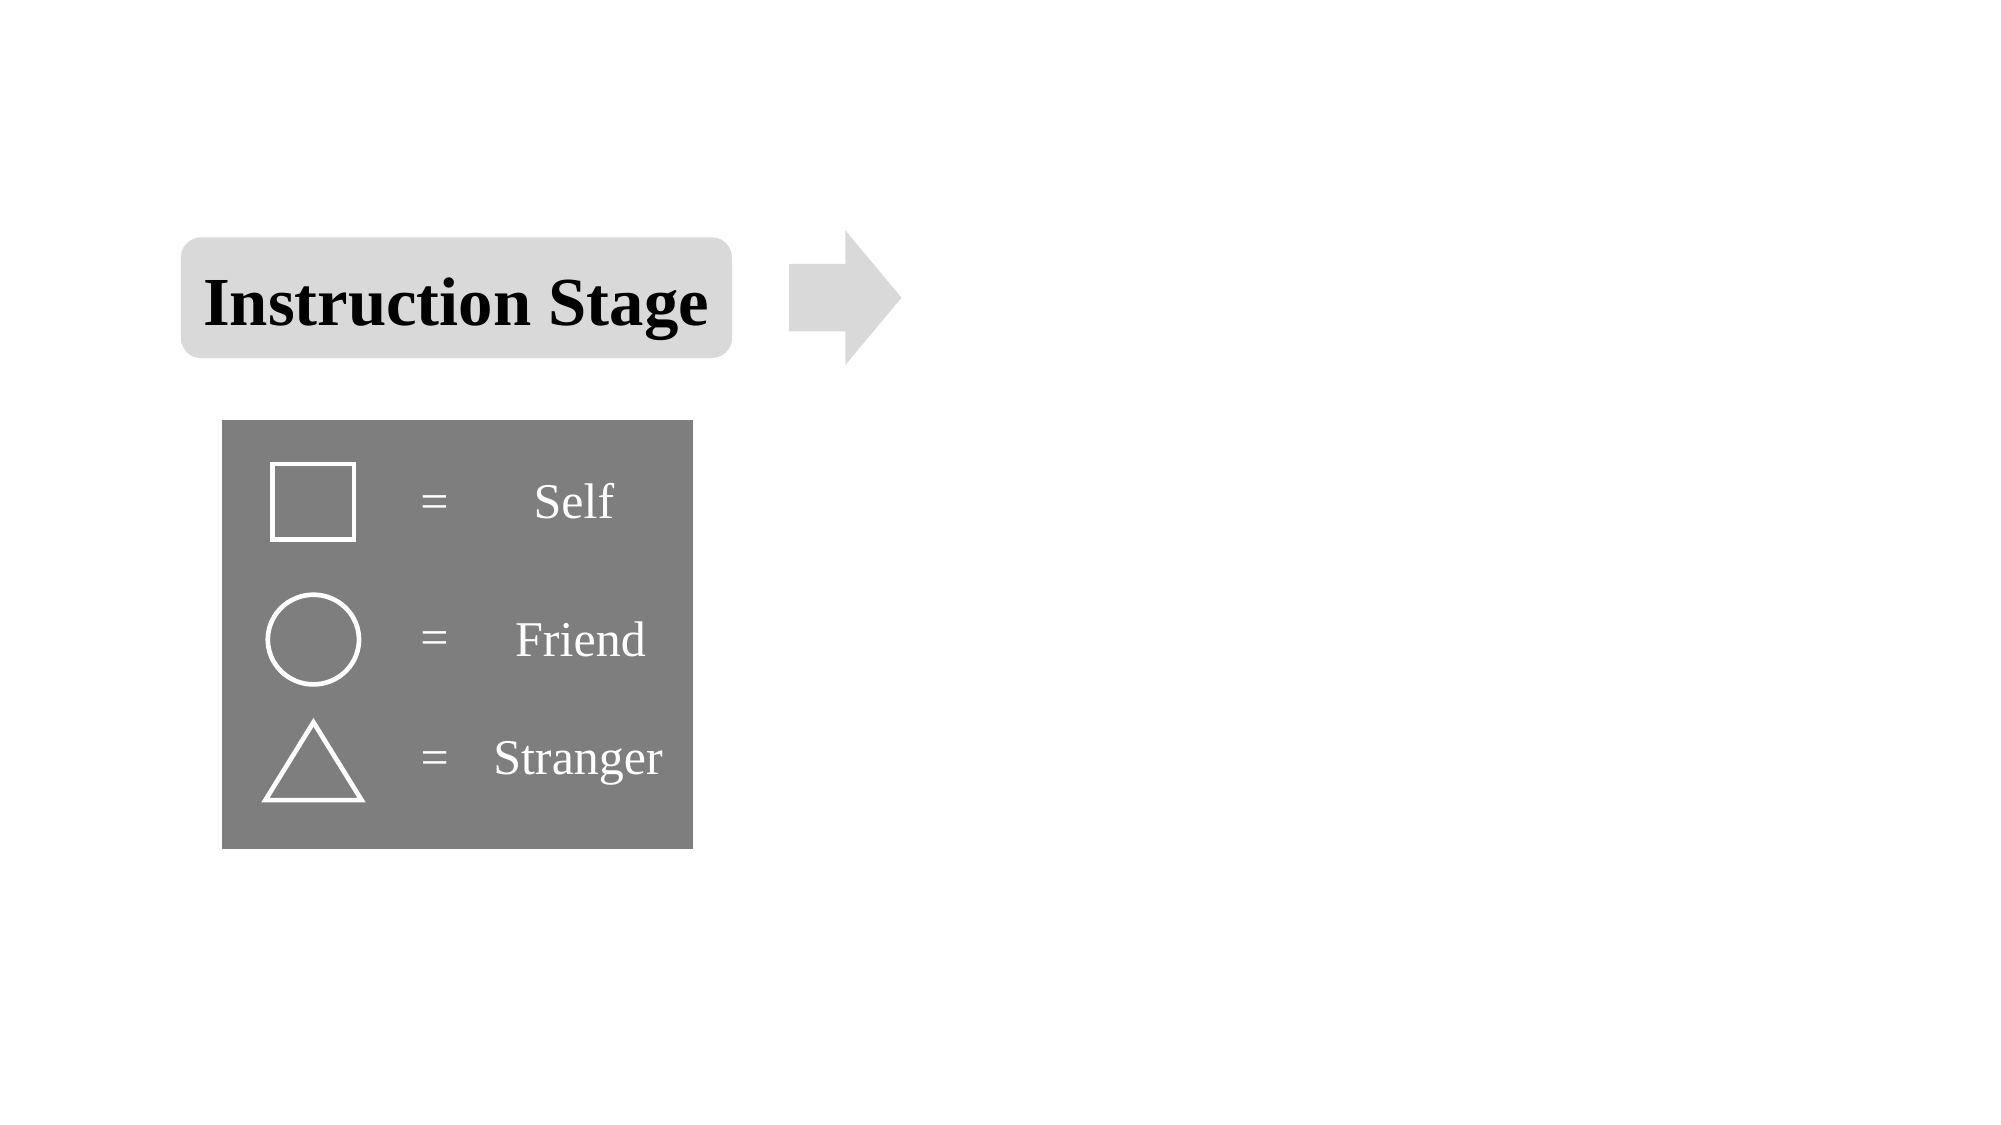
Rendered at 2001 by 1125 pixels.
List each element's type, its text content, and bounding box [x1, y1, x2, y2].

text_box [220, 418, 694, 850]
text_box [788, 227, 903, 368]
text_box Instruction Stage [179, 236, 734, 360]
